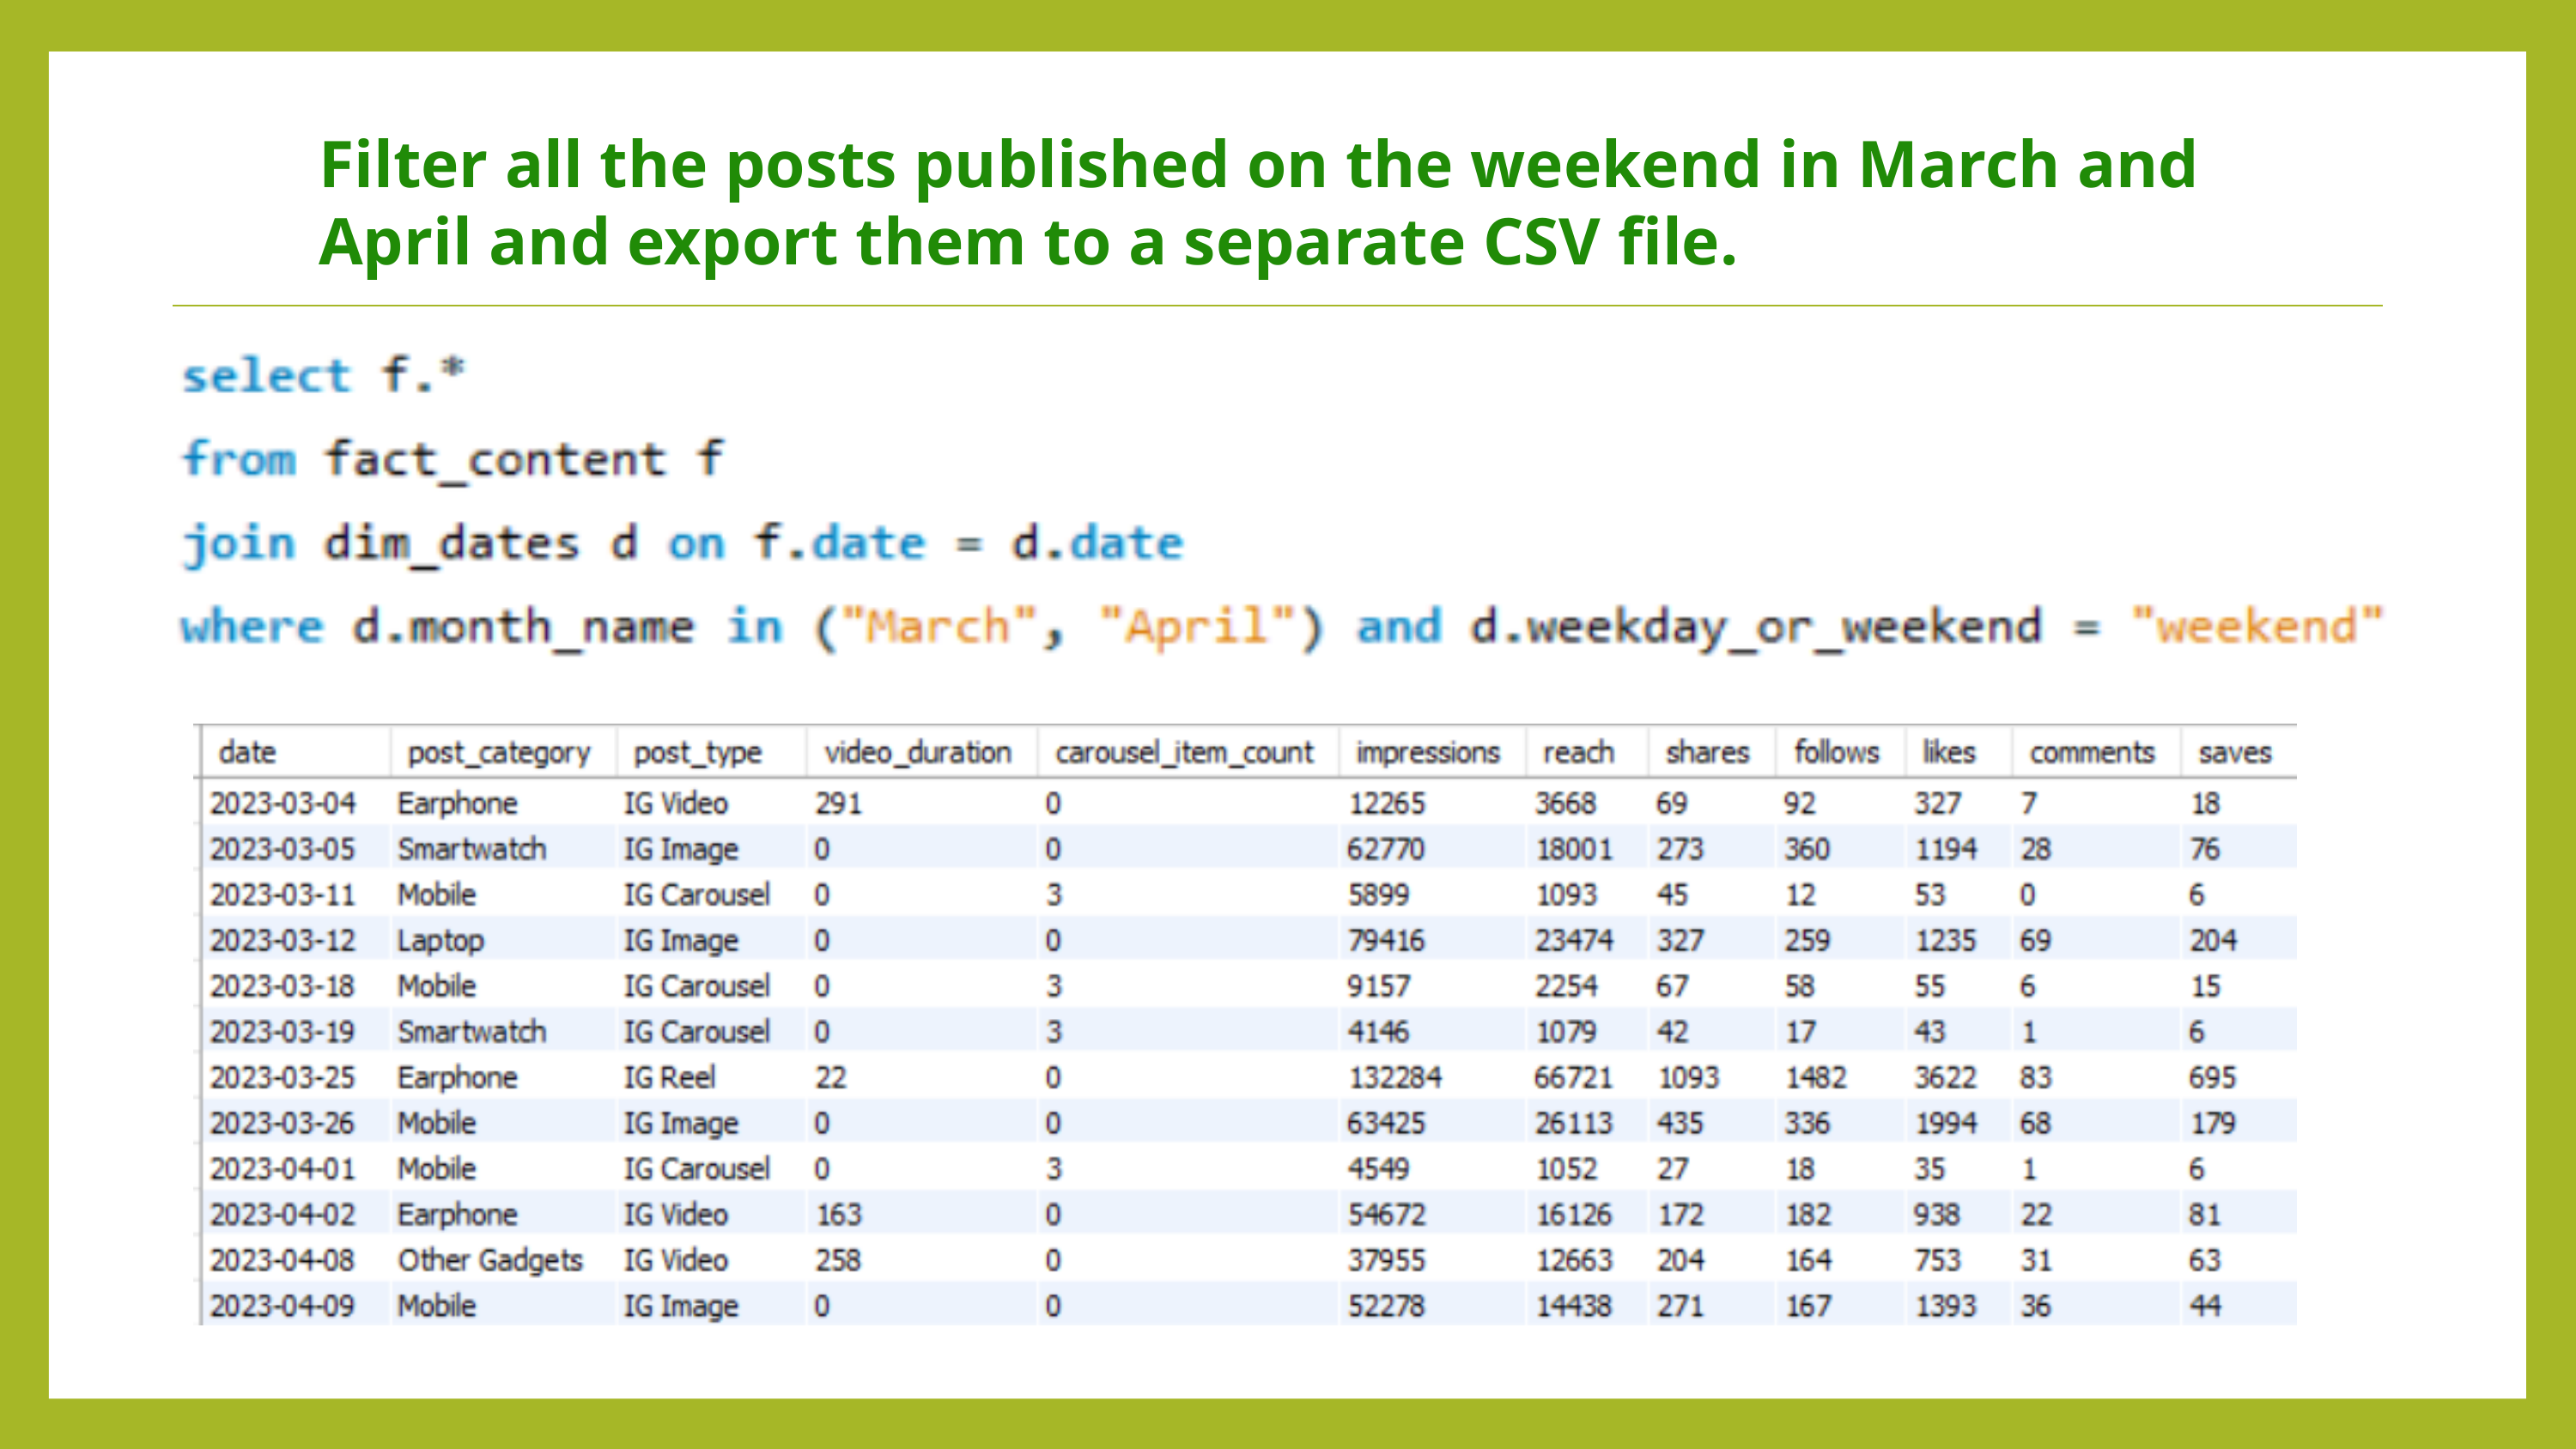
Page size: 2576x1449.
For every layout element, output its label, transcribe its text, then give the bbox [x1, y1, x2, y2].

text_box Filter all the posts published on the weekend in March and April and export them to a separate CSV file. [318, 123, 2257, 278]
picture [172, 348, 2403, 660]
picture [192, 723, 2298, 1325]
